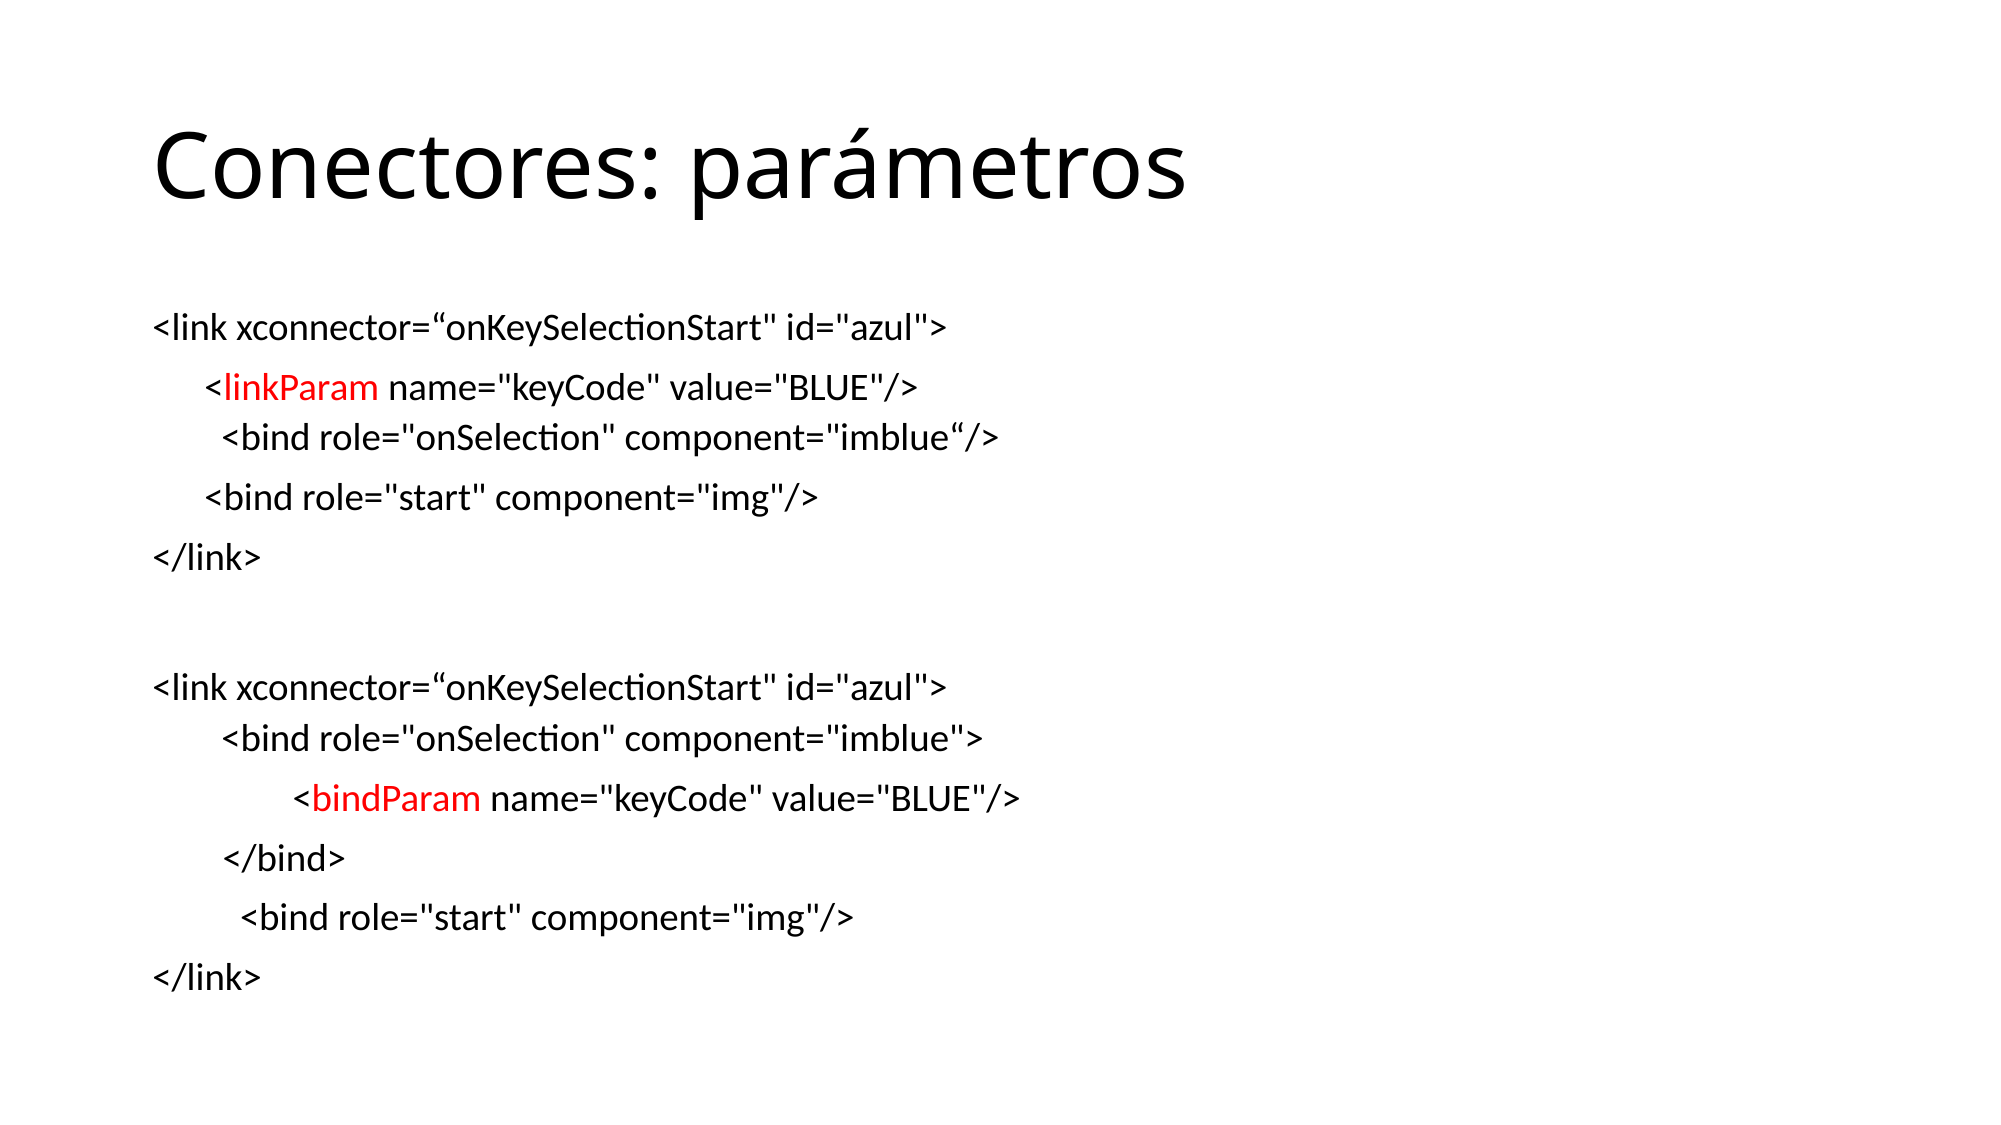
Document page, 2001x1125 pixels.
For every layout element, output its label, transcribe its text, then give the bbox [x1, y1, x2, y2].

list <link xconnector=“onKeySelectionStart" id="azul"> <linkParam name="keyCode" value="BLUE"/> <bind role="onSelection" component="imblue“/> <bind role="start" component="img"/> </link> <link xconnector=“onKeySelectionStart" id="azul"> <bind role="onSelection" component="imblue"> <bindParam name="keyCode" value="BLUE"/> </bind> <bind role="start" component="img"/> </link> [137, 299, 1863, 1014]
title Conectores: parámetros [137, 59, 1863, 278]
